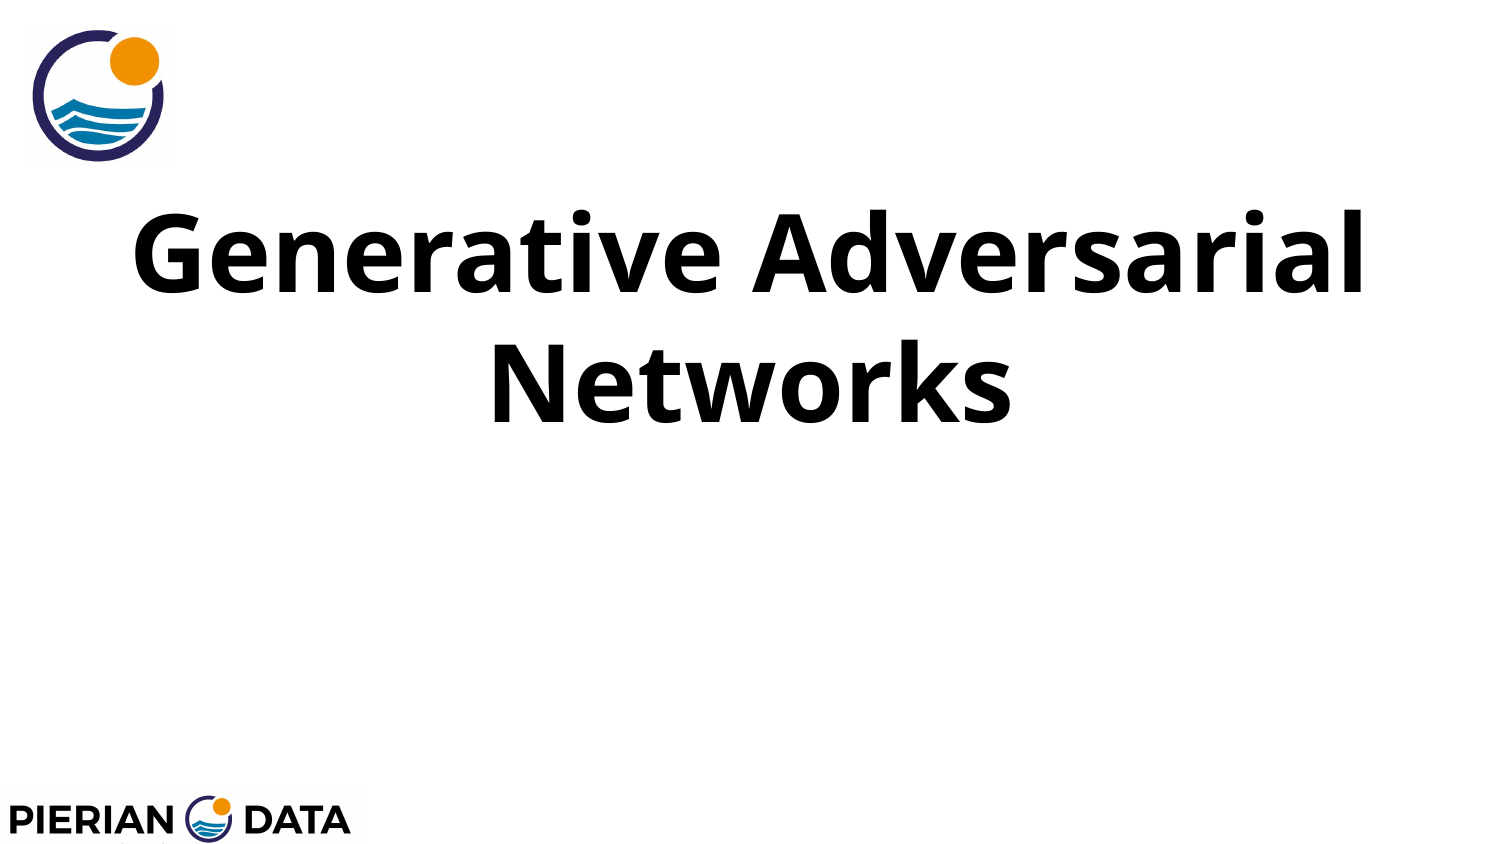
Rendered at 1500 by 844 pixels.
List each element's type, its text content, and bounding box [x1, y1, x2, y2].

picture [0, 787, 368, 844]
picture [24, 24, 172, 167]
title Generative Adversarial Networks [51, 122, 1449, 459]
